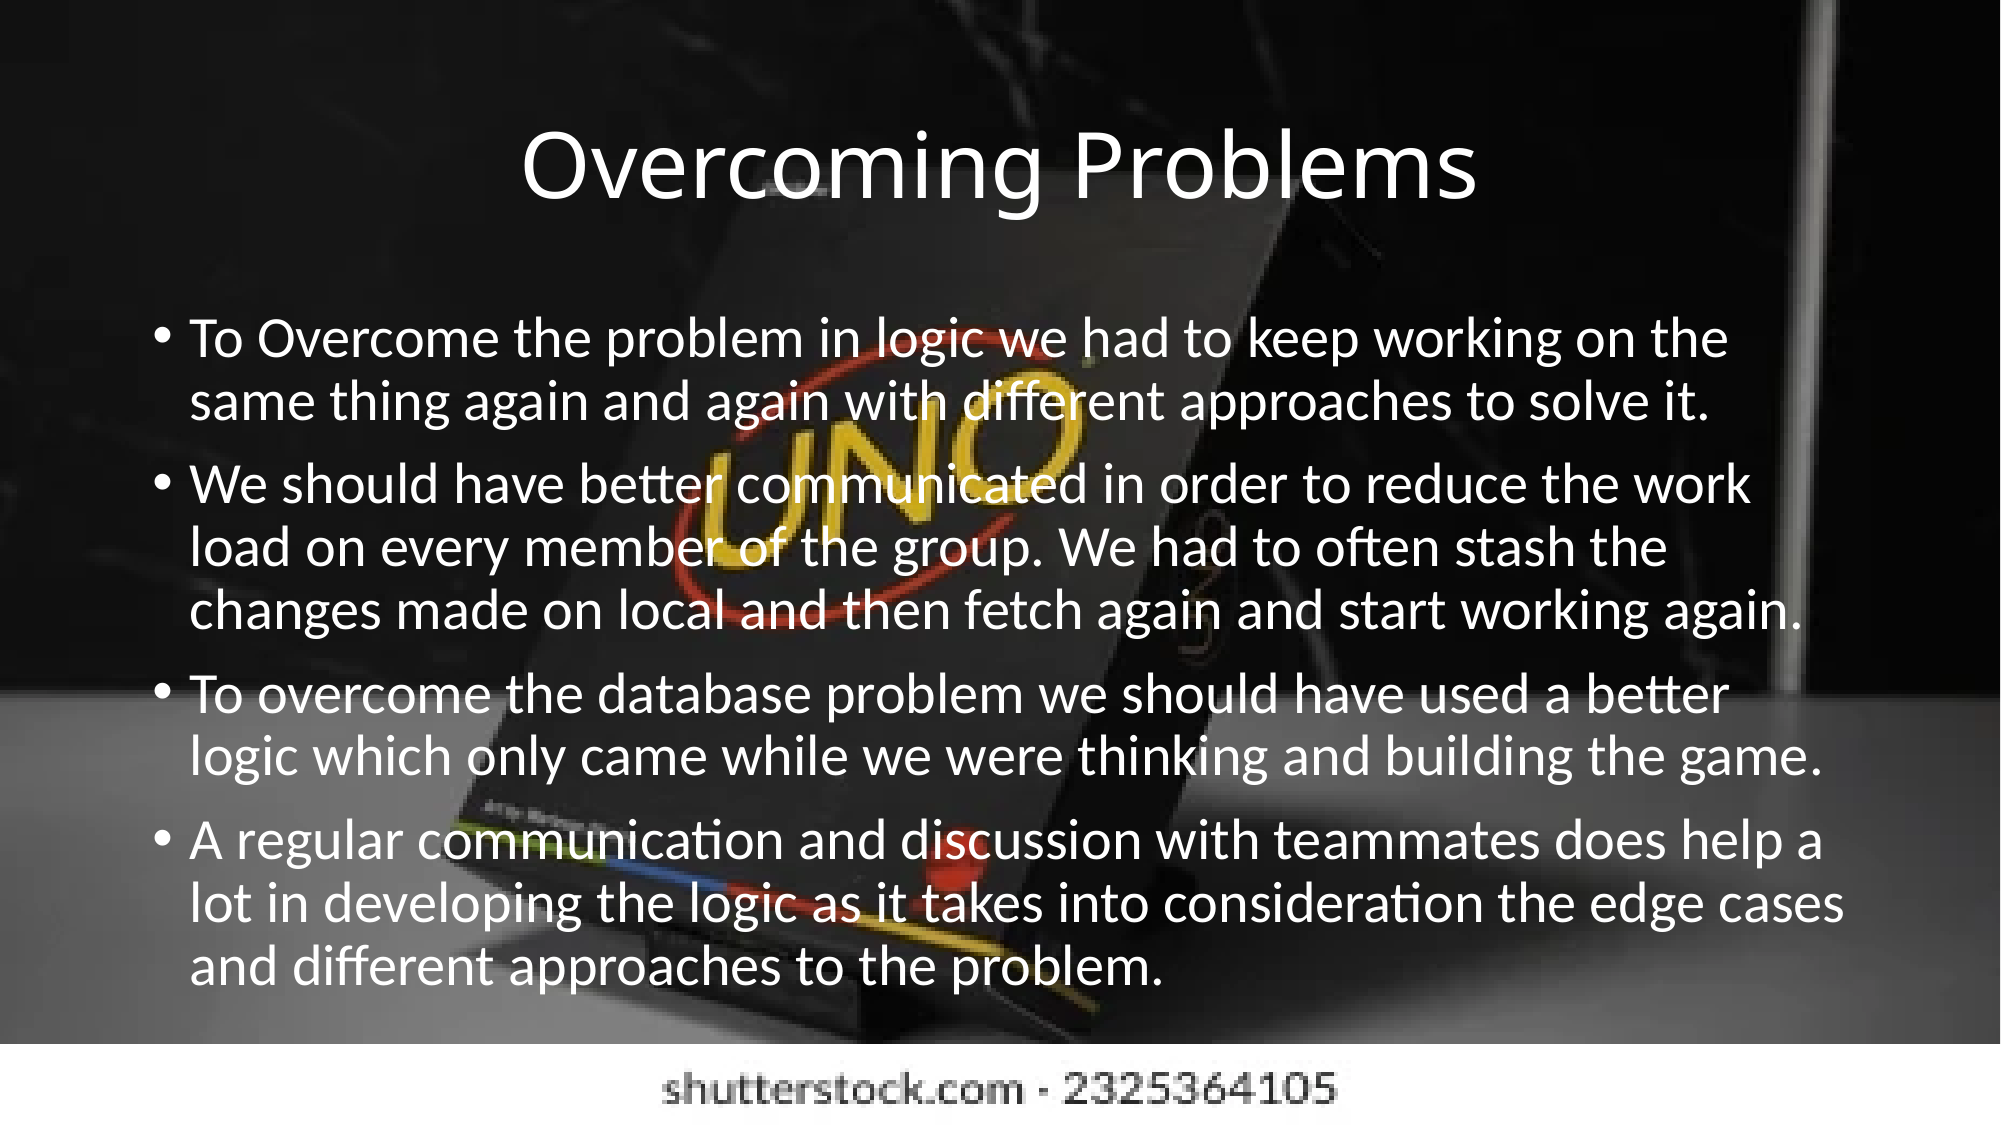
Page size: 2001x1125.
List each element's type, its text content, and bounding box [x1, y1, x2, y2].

list To Overcome the problem in logic we had to keep working on the same thing again and again with different approaches to solve it. We should have better communicated in order to reduce the work load on every member of the group. We had to often stash the changes made on local and then fetch again and start working again. To overcome the database problem we should have used a better logic which only came while we were thinking and building the game. A regular communication and discussion with teammates does help a lot in developing the logic as it takes into consideration the edge cases and different approaches to the problem. [137, 299, 1863, 1014]
picture [0, 0, 2001, 1125]
title Overcoming Problems [137, 59, 1863, 278]
